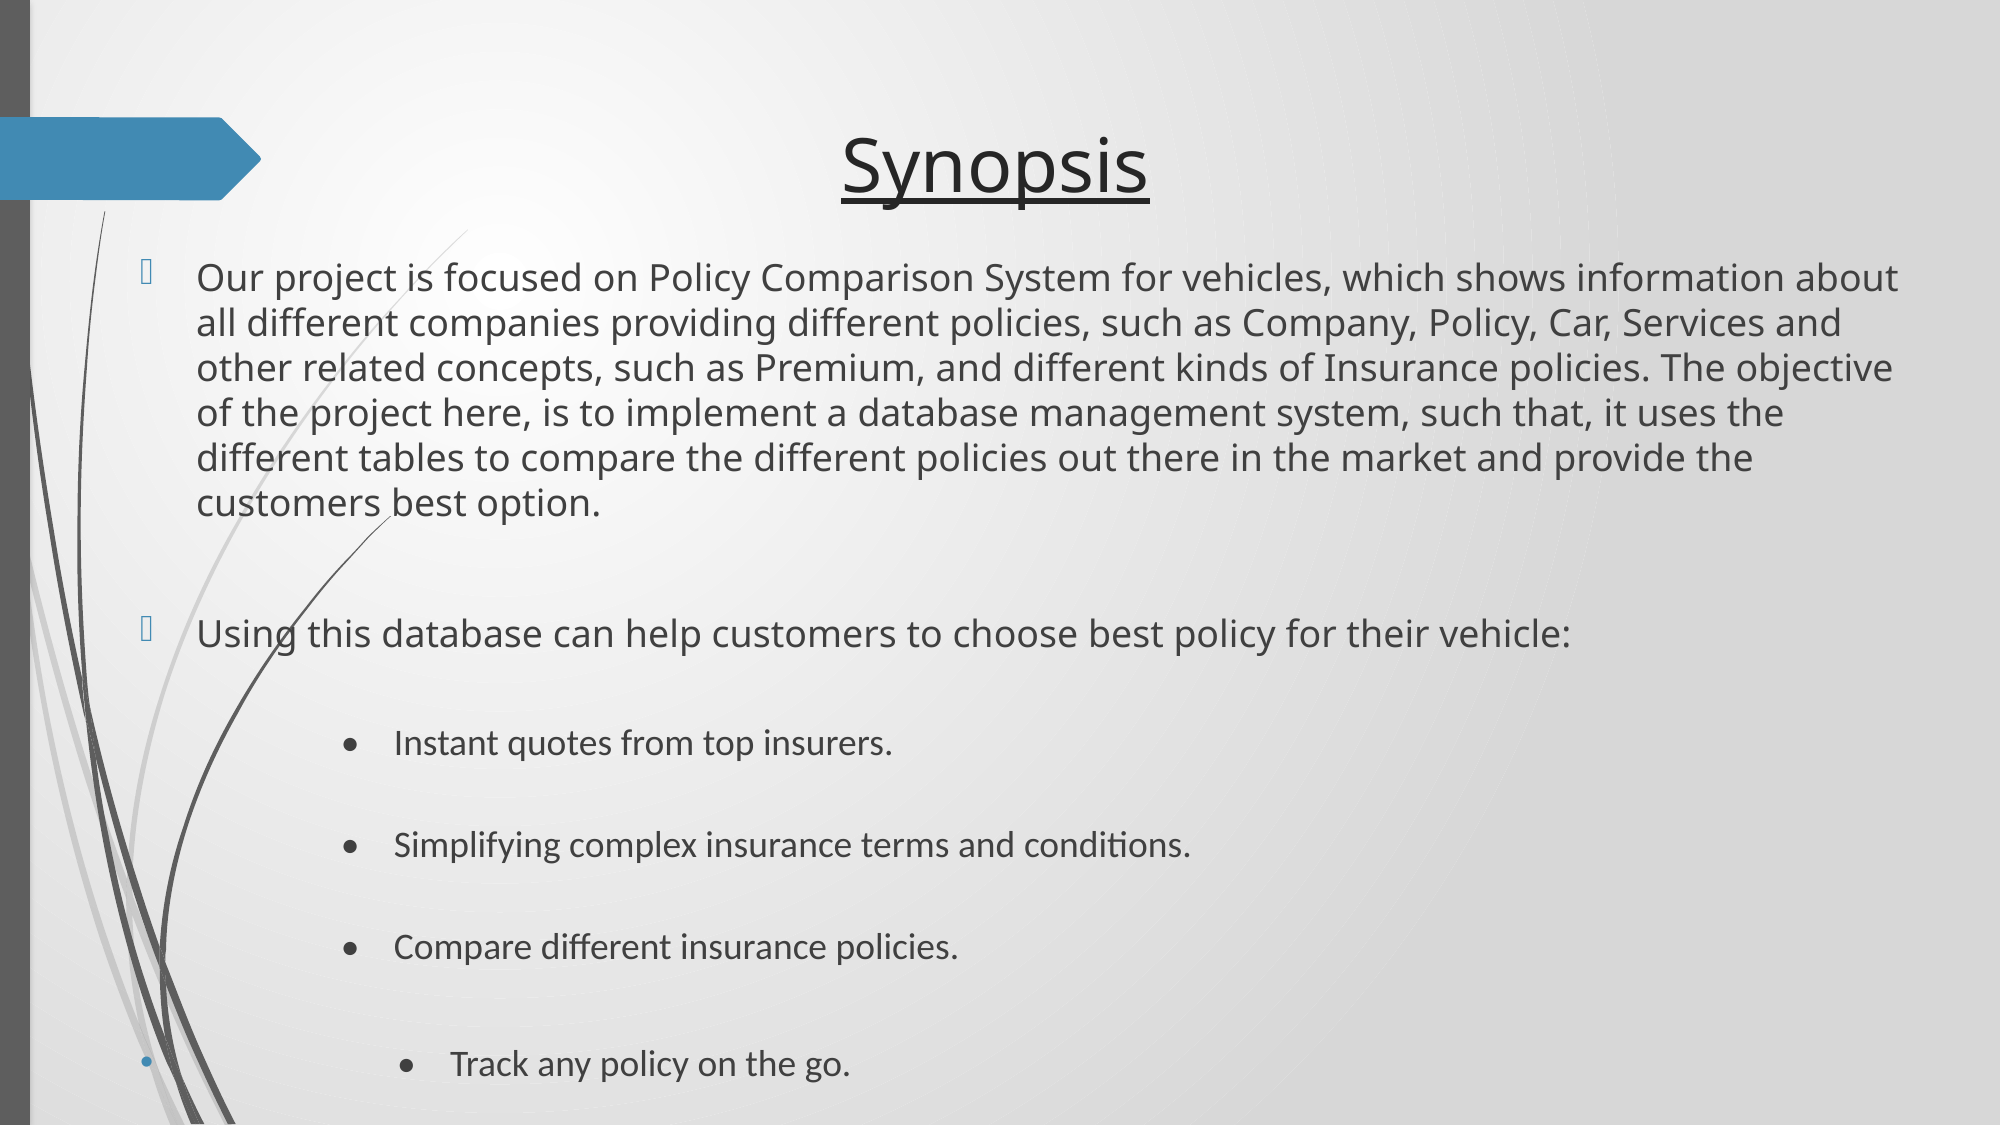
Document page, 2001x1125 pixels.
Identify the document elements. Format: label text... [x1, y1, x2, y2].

list Our project is focused on Policy Comparison System for vehicles, which shows information about all different companies providing different policies, such as Company, Policy, Car, Services and other related concepts, such as Premium, and different kinds of Insurance policies. The objective of the project here, is to implement a database management system, such that, it uses the different tables to compare the different policies out there in the market and provide the customers best option. Using this database can help customers to choose best policy for their vehicle: • Instant quotes from top insurers. • Simplifying complex insurance terms and conditions. • Compare different insurance policies. • Track any policy on the go. [125, 246, 1954, 1102]
title Synopsis [826, 110, 1174, 228]
